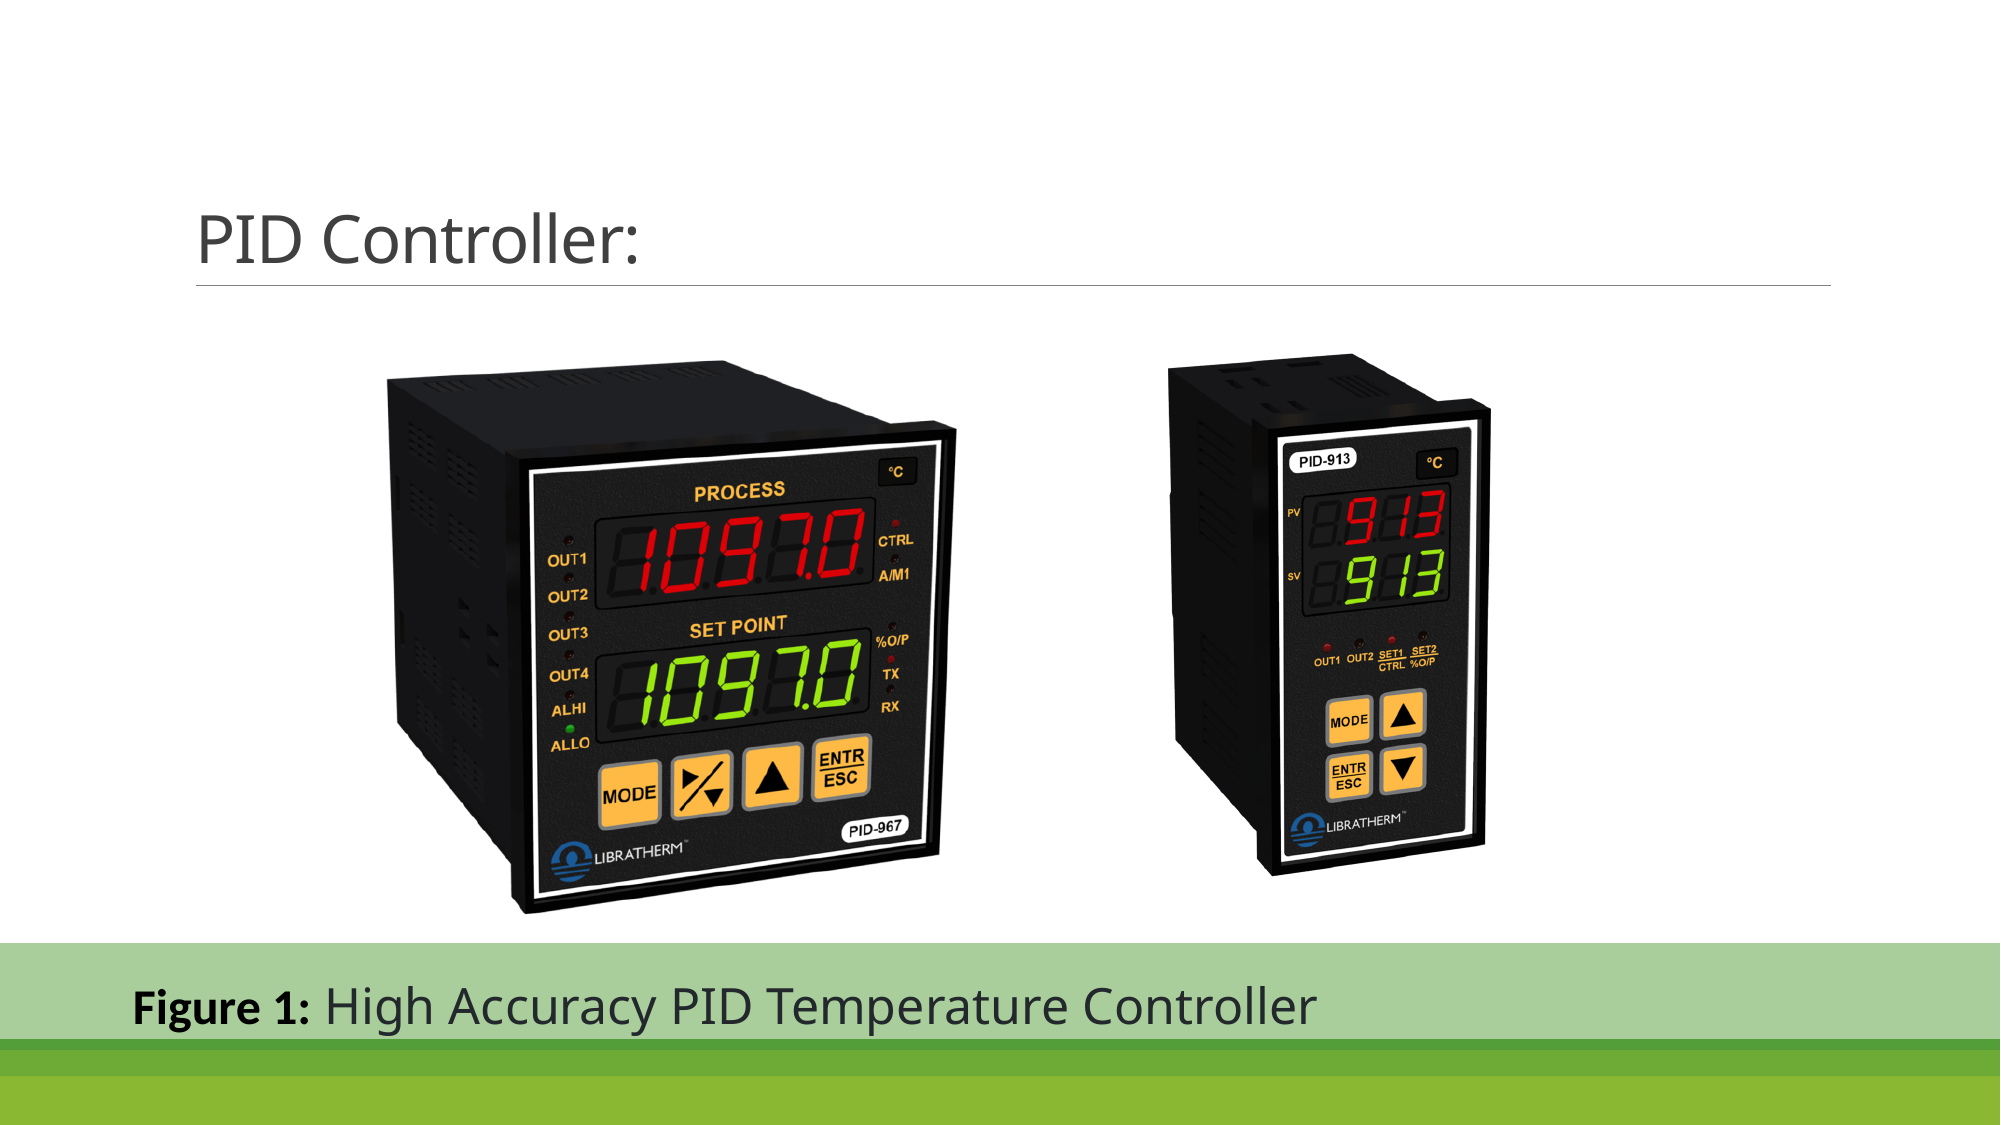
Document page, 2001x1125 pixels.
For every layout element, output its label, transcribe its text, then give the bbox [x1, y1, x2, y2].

picture [297, 263, 1670, 1011]
text_box [0, 943, 294, 1077]
text_box Figure 1: High Accuracy PID Temperature Controller [118, 966, 1565, 1102]
text_box [1052, 943, 2000, 1077]
title PID Controller: [180, 47, 1830, 285]
